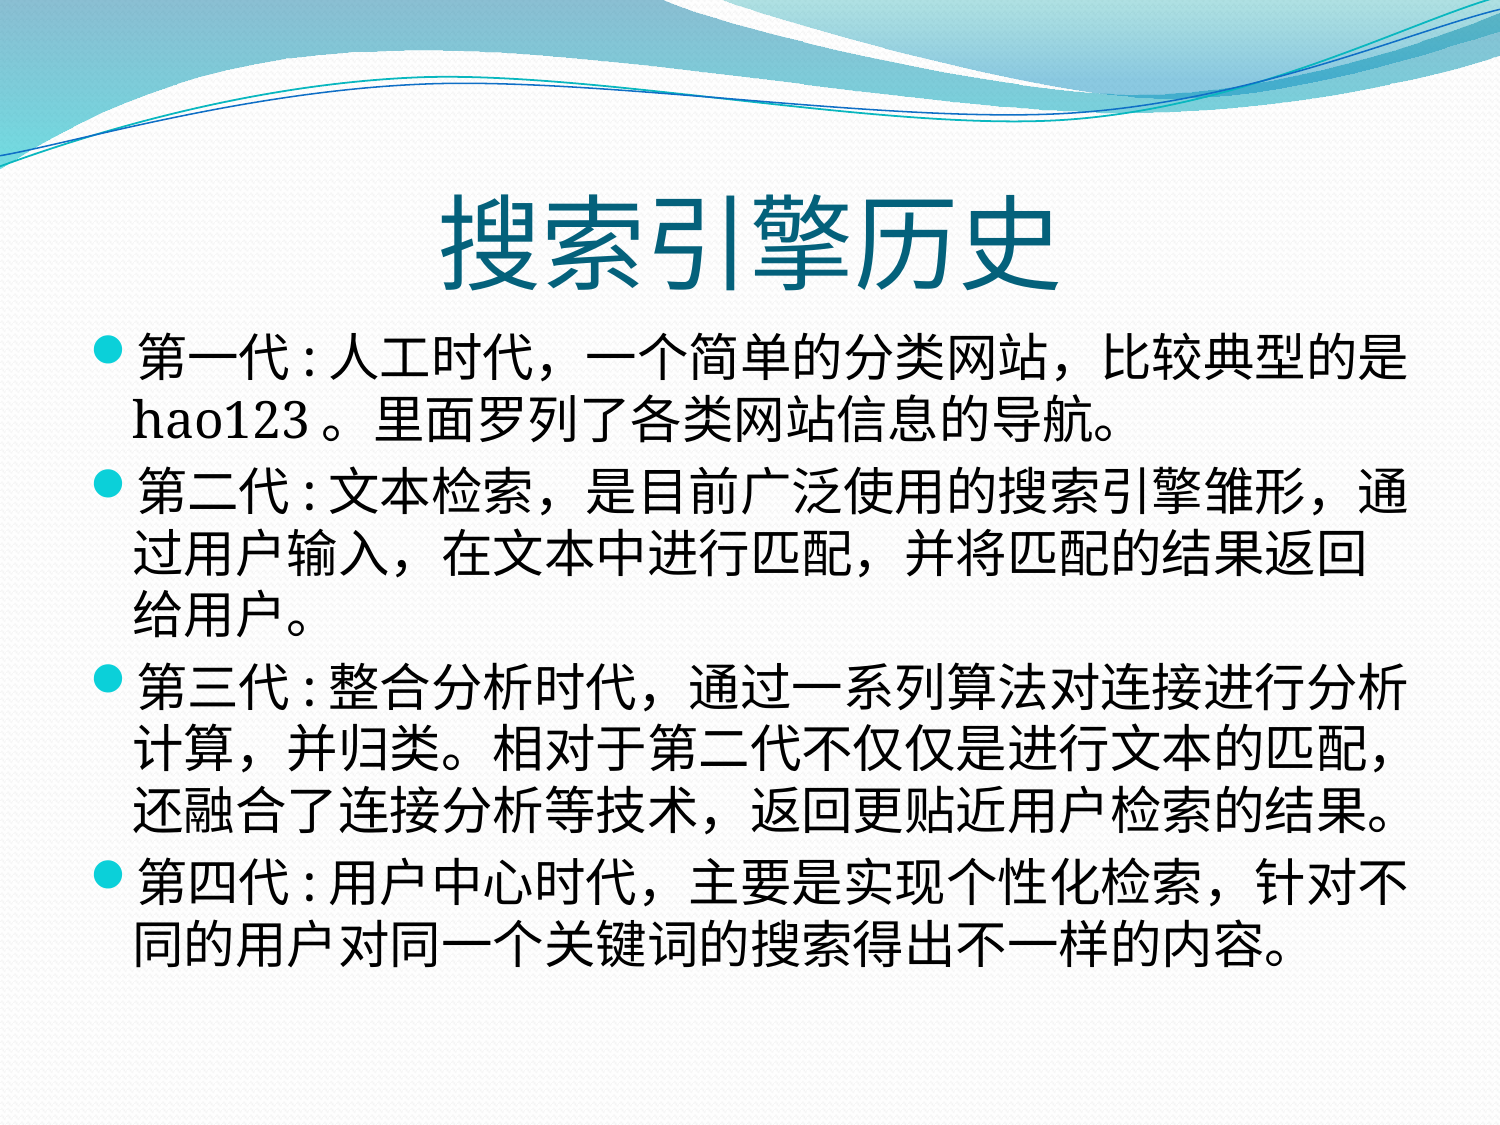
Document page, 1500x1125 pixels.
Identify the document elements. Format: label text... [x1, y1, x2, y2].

list 第一代:人工时代，一个简单的分类网站，比较典型的是hao123。里面罗列了各类网站信息的导航。 第二代:文本检索，是目前广泛使用的搜索引擎雏形，通过用户输入，在文本中进行匹配，并将匹配的结果返回给用户。 第三代:整合分析时代，通过一系列算法对连接进行分析计算，并归类。相对于第二代不仅仅是进行文本的匹配，还融合了连接分析等技术，返回更贴近用户检索的结果。 第四代:用户中心时代，主要是实现个性化检索，针对不同的用户对同一个关键词的搜索得出不一样的内容。 [75, 317, 1425, 1038]
title 搜索引擎历史 [75, 115, 1425, 303]
